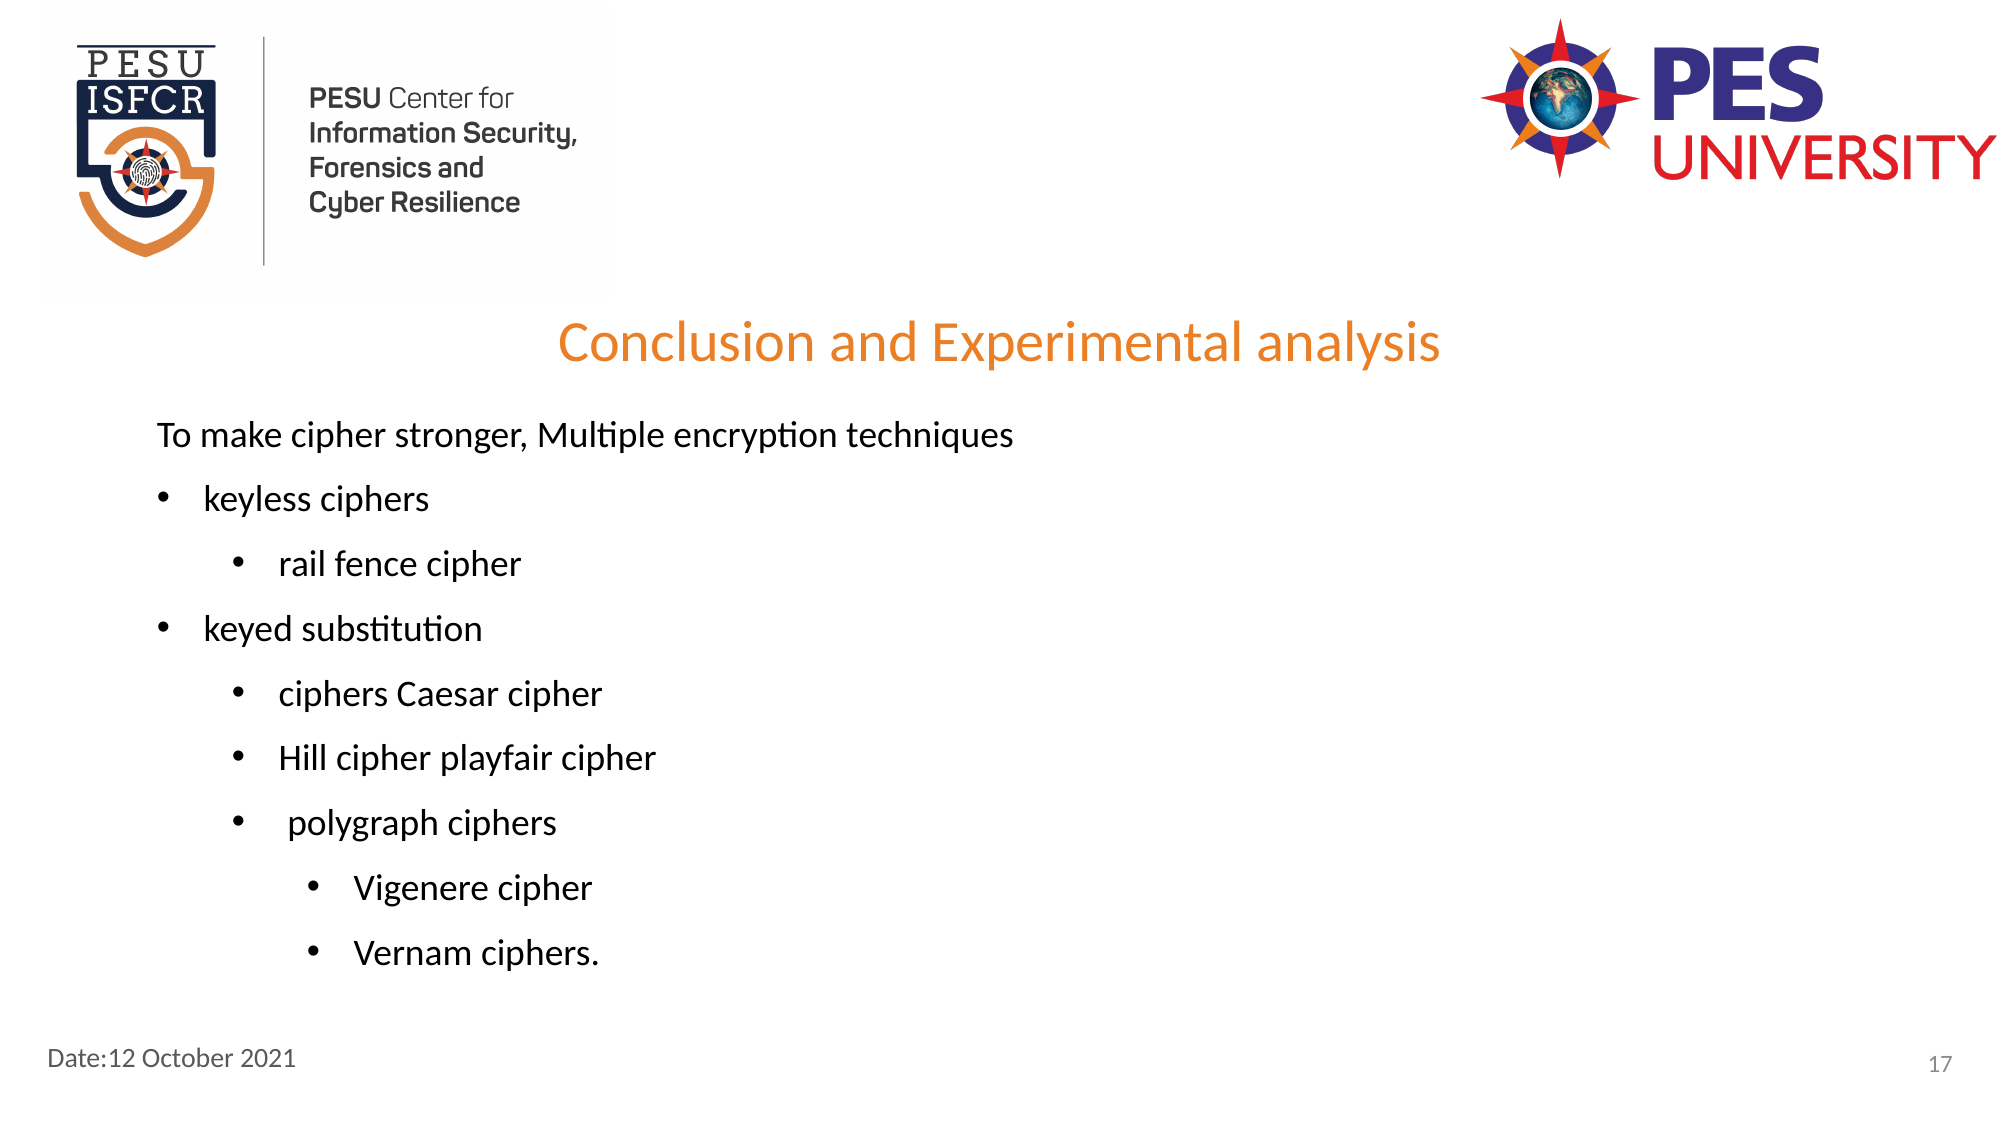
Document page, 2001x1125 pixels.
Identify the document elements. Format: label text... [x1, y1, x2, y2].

text_box To make cipher stronger, Multiple encryption techniques keyless ciphers rail fence cipher keyed substitution ciphers Caesar cipher Hill cipher playfair cipher polygraph ciphers Vigenere cipher Vernam ciphers. [142, 381, 1907, 998]
picture [40, 2, 610, 299]
picture [1480, 18, 1997, 180]
slide_number 17 [1853, 1019, 1974, 1106]
list Date:12 October 2021 [32, 1036, 314, 1081]
text_box Conclusion and Experimental analysis [540, 295, 1460, 381]
